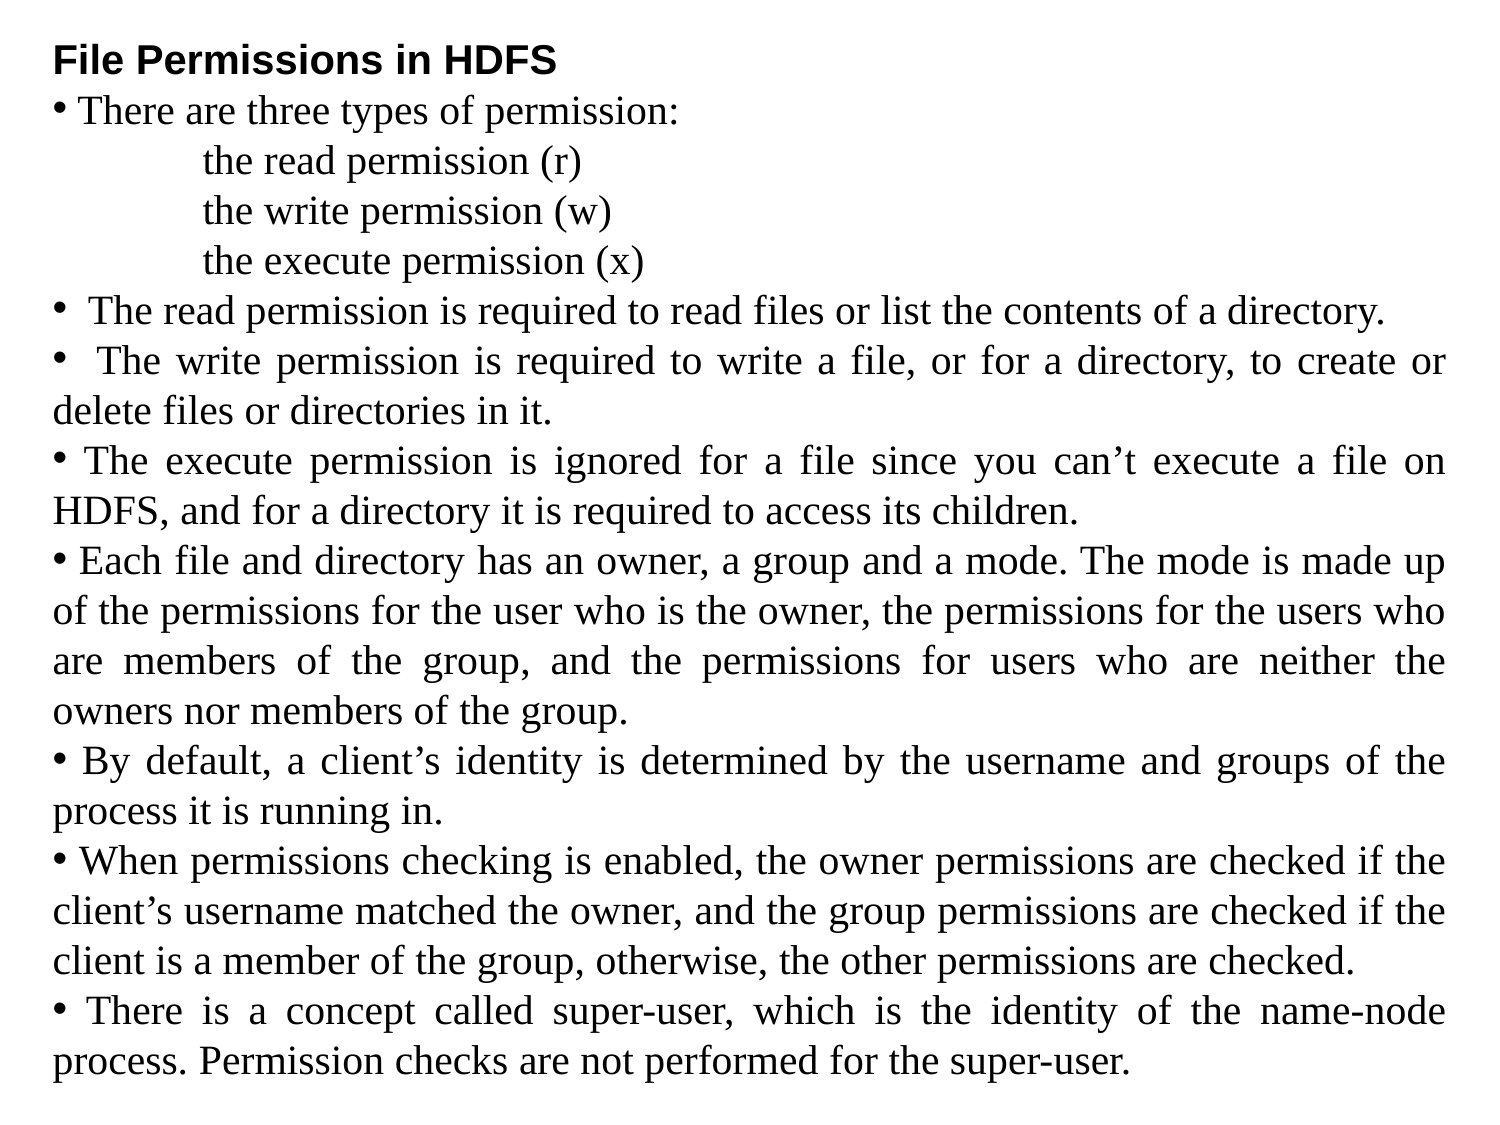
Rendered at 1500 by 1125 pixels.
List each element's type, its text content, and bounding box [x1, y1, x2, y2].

text_box File Permissions in HDFS There are three types of permission: the read permission (r) the write permission (w) the execute permission (x) The read permission is required to read files or list the contents of a directory. The write permission is required to write a file, or for a directory, to create or delete files or directories in it. The execute permission is ignored for a file since you can’t execute a file on HDFS, and for a directory it is required to access its children. Each file and directory has an owner, a group and a mode. The mode is made up of the permissions for the user who is the owner, the permissions for the users who are members of the group, and the permissions for users who are neither the owners nor members of the group. By default, a client’s identity is determined by the username and groups of the process it is running in. When permissions checking is enabled, the owner permissions are checked if the client’s username matched the owner, and the group permissions are checked if the client is a member of the group, otherwise, the other permissions are checked. There is a concept called super-user, which is the identity of the name-node process. Permission checks are not performed for the super-user. [37, 24, 1463, 1091]
